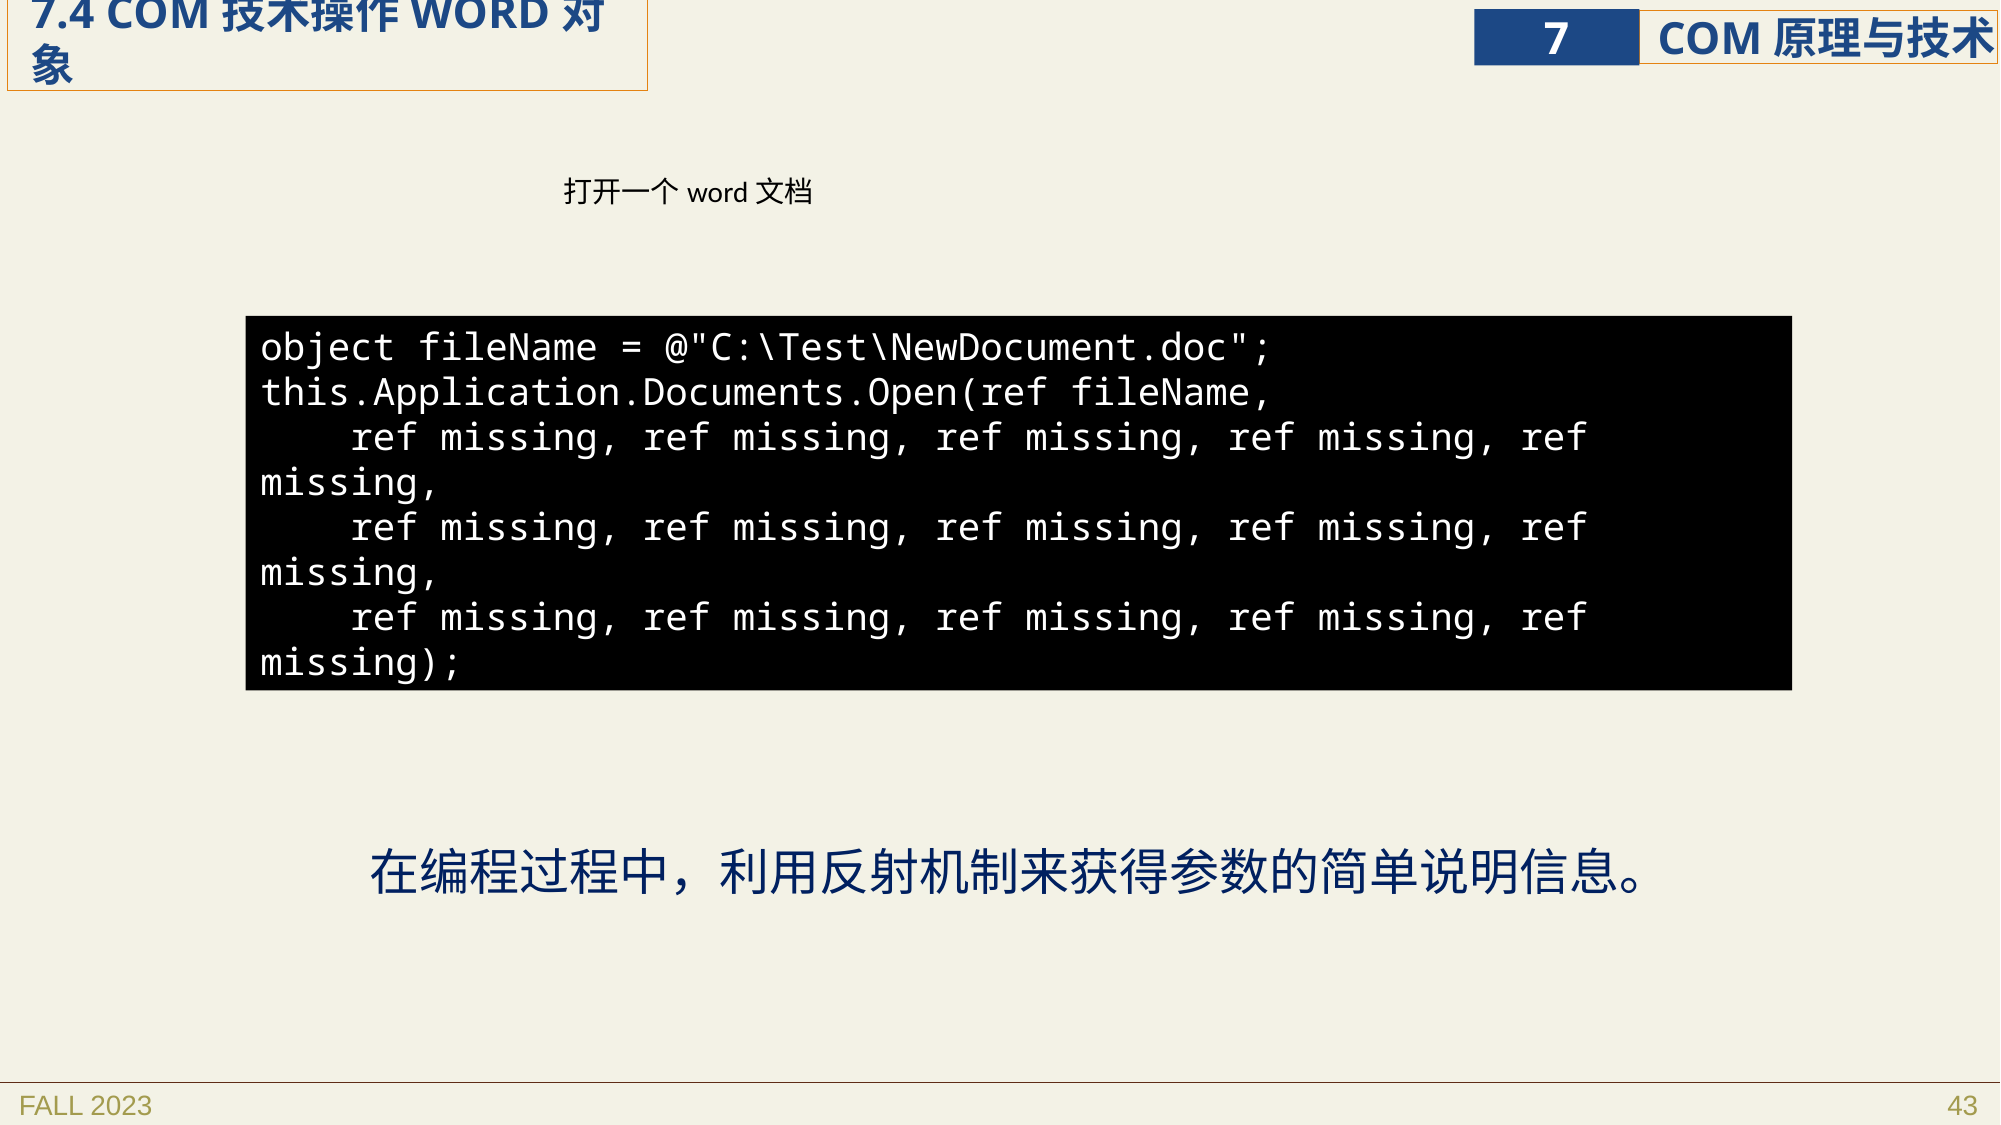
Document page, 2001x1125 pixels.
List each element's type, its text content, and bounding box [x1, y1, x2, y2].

text_box object fileName = @"C:\Test\NewDocument.doc"; this.Application.Documents.Open(ref fileName, ref missing, ref missing, ref missing, ref missing, ref missing, ref missing, ref missing, ref missing, ref missing, ref missing, ref missing, ref missing, ref missing, ref missing, ref missing); [245, 315, 1793, 691]
text_box 在编程过程中，利用反射机制来获得参数的简单说明信息。 [355, 833, 1685, 908]
title 打开一个word文档 [551, 125, 1467, 256]
